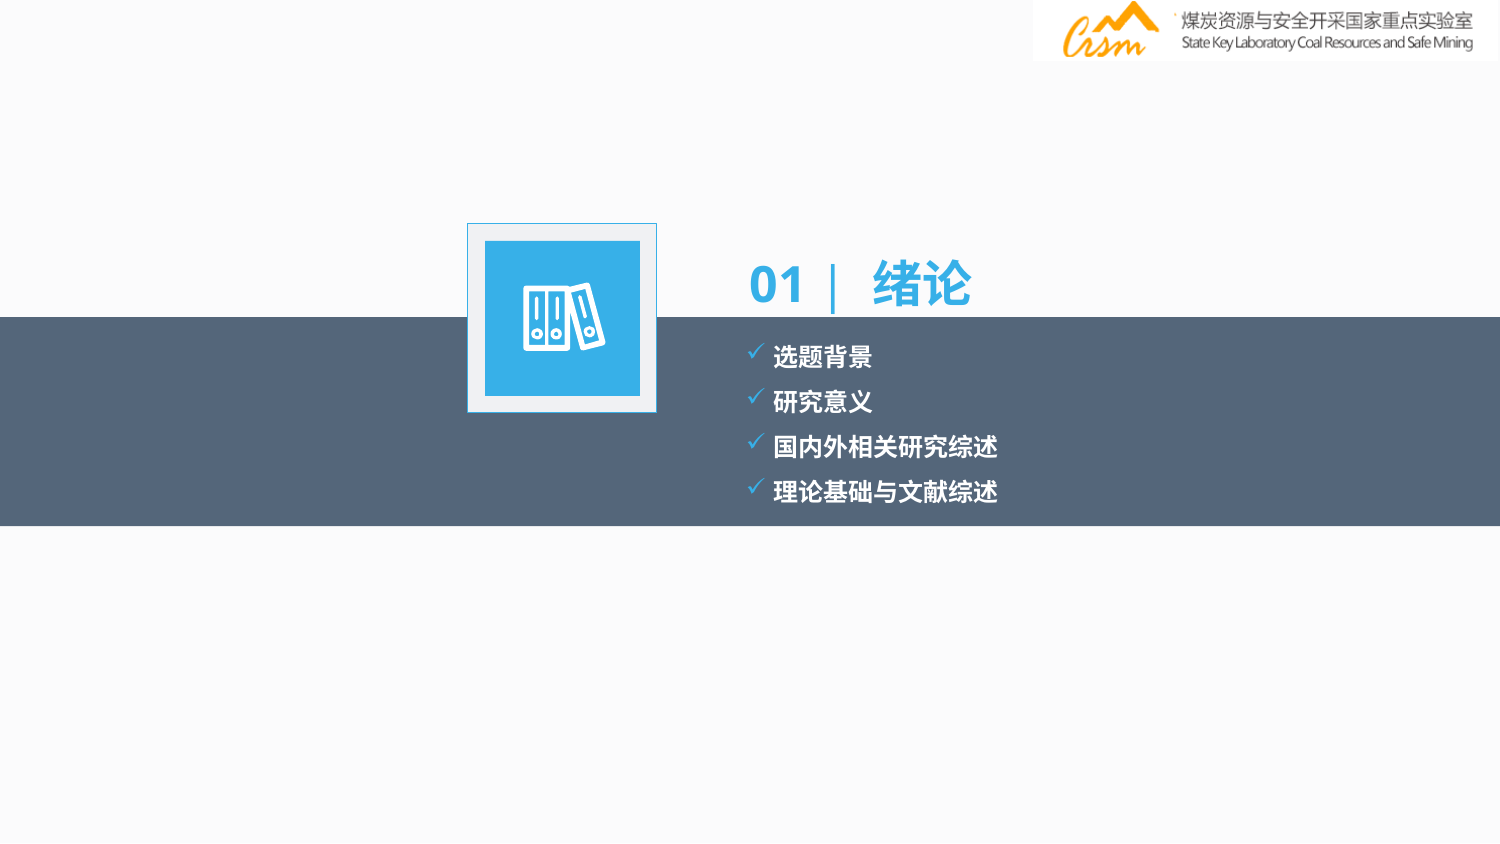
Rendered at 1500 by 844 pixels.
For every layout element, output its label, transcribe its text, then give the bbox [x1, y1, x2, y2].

text_box [523, 282, 606, 351]
text_box [0, 315, 1500, 528]
picture [1033, 0, 1498, 61]
text_box 01 | 绪论 [749, 222, 1140, 313]
text_box 选题背景 研究意义 国内外相关研究综述 理论基础与文献综述 [745, 326, 1010, 507]
text_box [483, 239, 642, 398]
text_box [466, 222, 659, 415]
